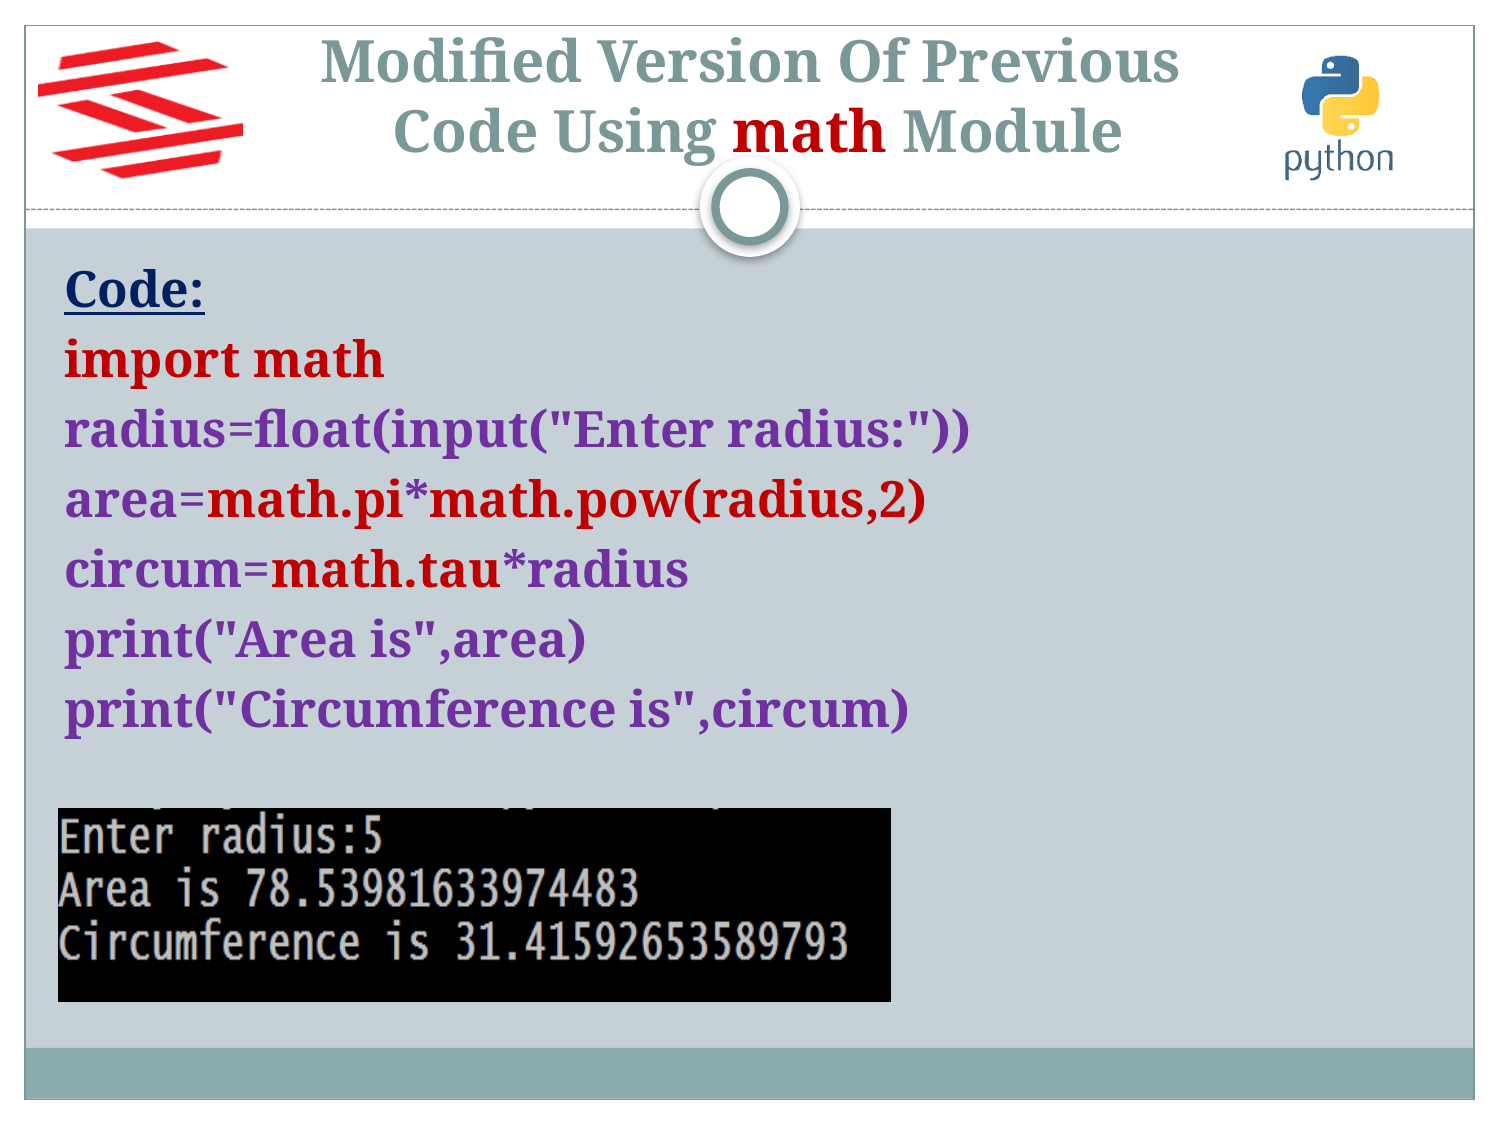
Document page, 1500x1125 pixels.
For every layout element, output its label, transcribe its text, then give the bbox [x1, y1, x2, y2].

picture [37, 40, 243, 185]
list Code: import math radius=float(input("Enter radius:")) area=math.pi*math.pow(radius,2) circum=math.tau*radius print("Area is",area) print("Circumference is",circum) [49, 250, 1445, 1047]
title Modified Version Of Previous Code Using math Module [248, 46, 1459, 172]
picture [1206, 53, 1471, 186]
picture [58, 808, 891, 1002]
